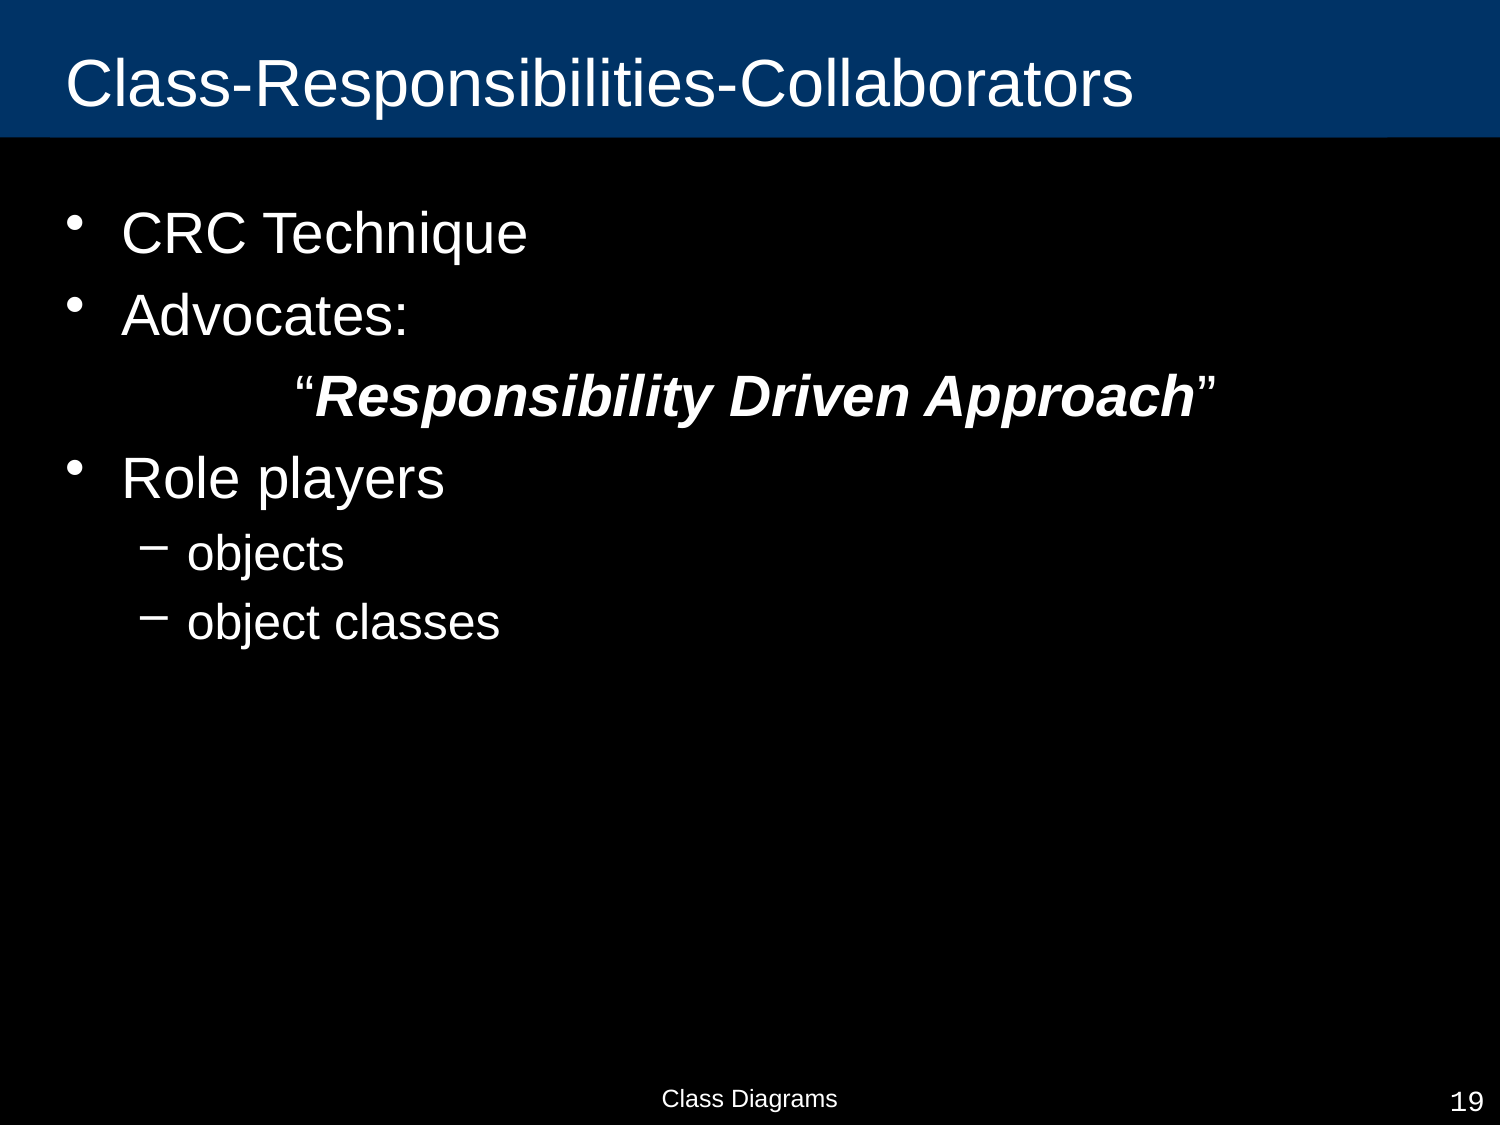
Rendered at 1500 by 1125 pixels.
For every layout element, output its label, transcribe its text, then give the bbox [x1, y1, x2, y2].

title Class-Responsibilities-Collaborators [49, 21, 1388, 138]
footer Class Diagrams [512, 1074, 988, 1125]
list CRC Technique Advocates: “Responsibility Driven Approach” Role players objects object classes [49, 187, 1463, 1051]
slide_number 19 [1187, 1074, 1500, 1125]
